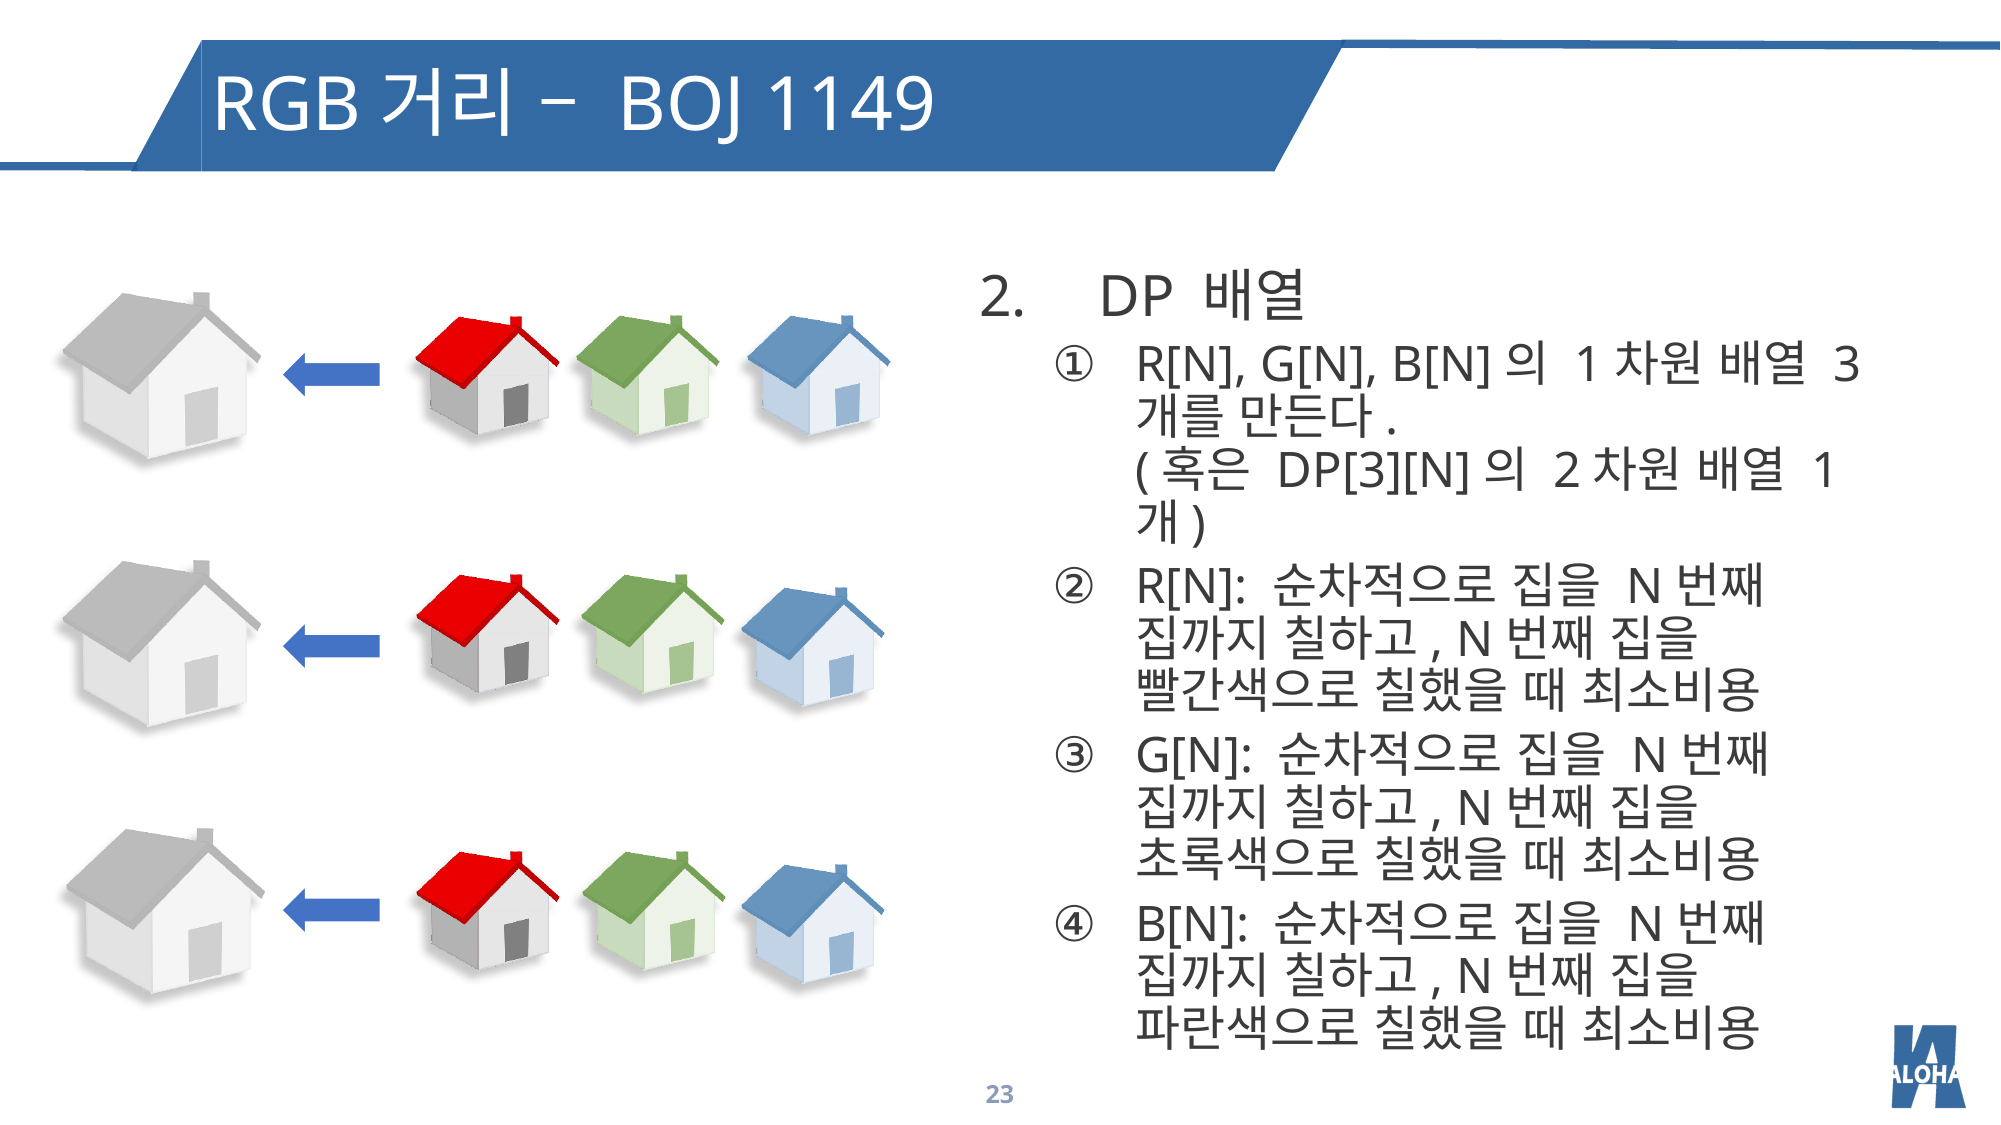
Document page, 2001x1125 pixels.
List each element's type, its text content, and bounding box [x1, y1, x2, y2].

text_box [284, 880, 383, 940]
picture [53, 795, 284, 1025]
slide_number 23 [774, 1065, 1225, 1125]
list RGB거리 – BOJ 1149 [196, 45, 1270, 168]
picture [407, 550, 898, 729]
text_box [280, 616, 383, 676]
picture [406, 291, 733, 458]
text_box [280, 344, 383, 405]
list DP 배열 R[N], G[N], B[N]의 1차원 배열 3개를 만든다. (혹은 DP[3][N]의 2차원 배열 1개) R[N]: 순차적으로 집을 N번째 집까지 칠하고, N번째 집을 빨간색으로 칠했을 때 최소비용 G[N]: 순차적으로 집을 N번째 집까지 칠하고, N번째 집을 초록색으로 칠했을 때 최소비용 B[N]: 순차적으로 집을 N번째 집까지 칠하고, N번째 집을 파란색으로 칠했을 때 최소비용 [964, 259, 1900, 1066]
picture [49, 527, 280, 758]
picture [1853, 1006, 2000, 1125]
picture [49, 259, 280, 490]
picture [407, 827, 898, 1007]
picture [738, 291, 904, 458]
